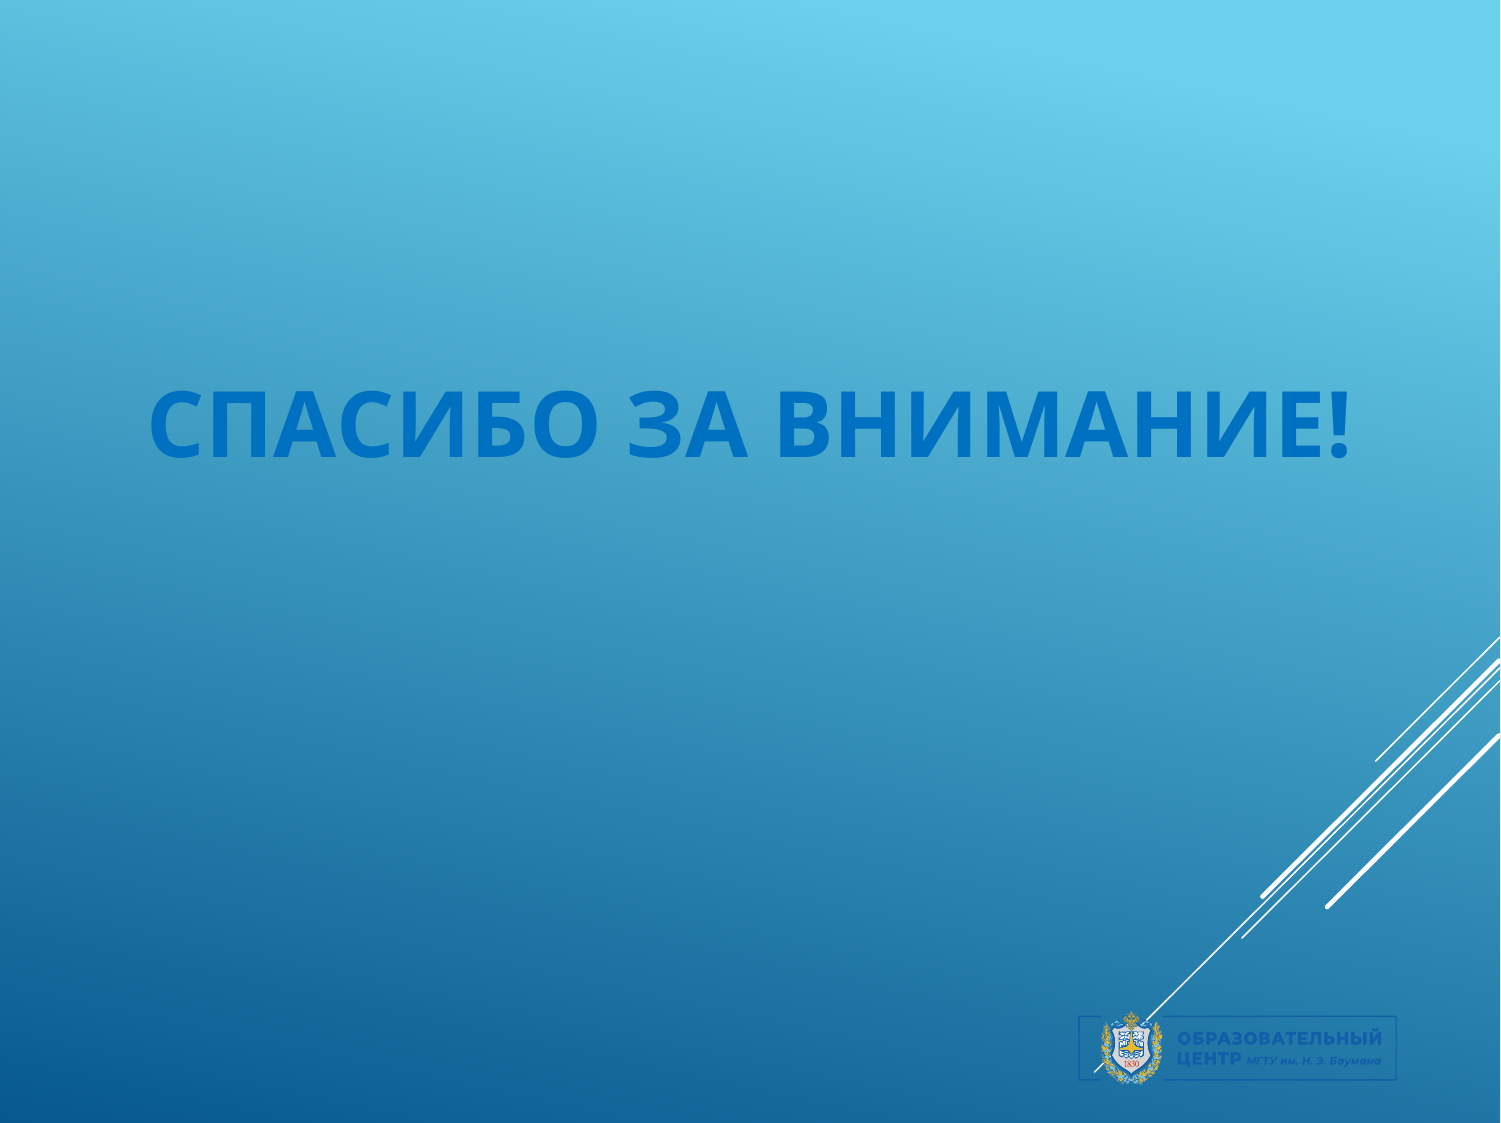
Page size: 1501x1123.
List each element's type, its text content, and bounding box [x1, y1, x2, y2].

list СПАСИБО ЗА ВНИМАНИЕ! [87, 358, 1413, 505]
